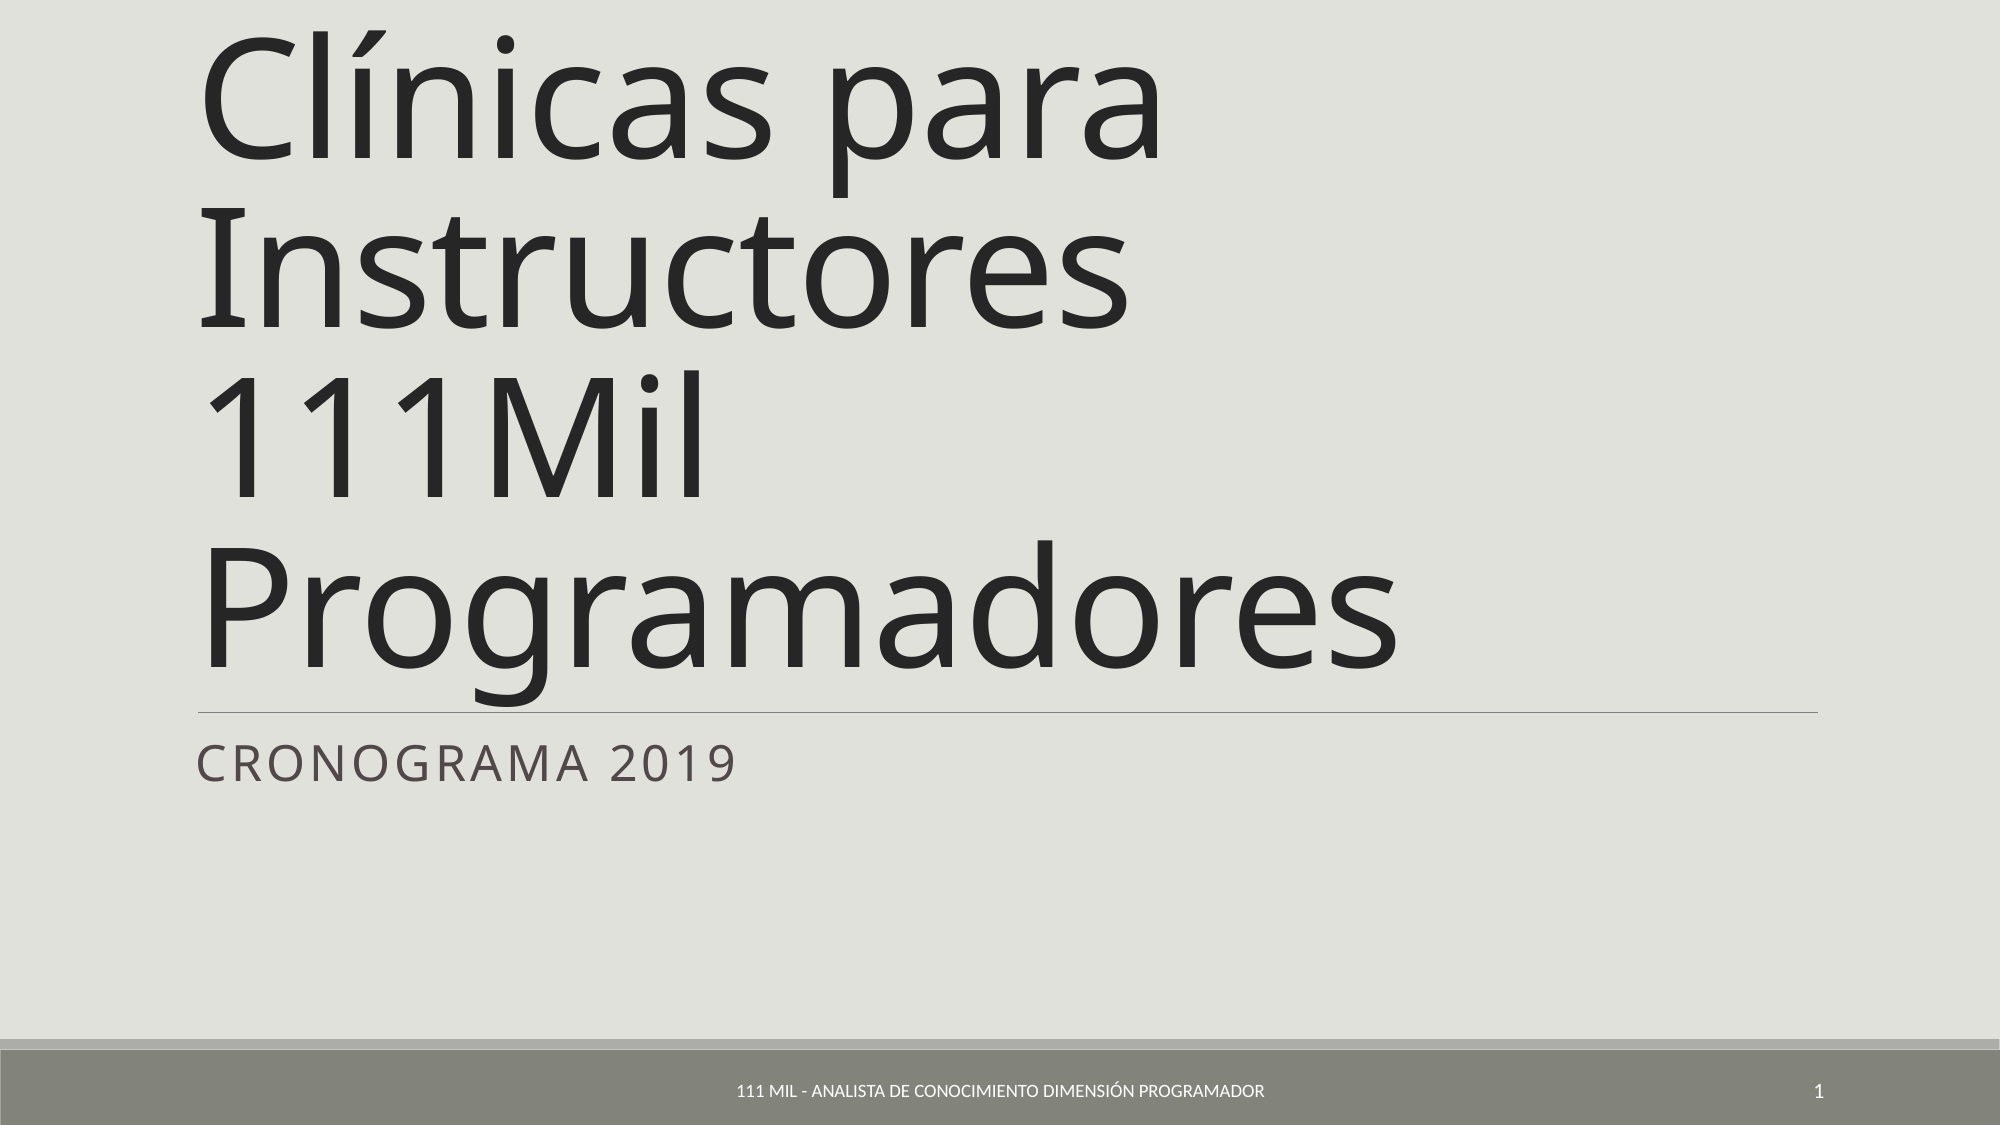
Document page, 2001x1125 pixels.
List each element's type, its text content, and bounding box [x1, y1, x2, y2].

footer 111 Mil - Analista de Conocimiento Dimensión Programador [604, 1059, 1396, 1120]
title Clínicas para Instructores 111Mil Programadores [180, 124, 1830, 710]
slide_number 1 [1624, 1059, 1840, 1120]
subtitle Cronograma 2019 [180, 730, 1831, 919]
